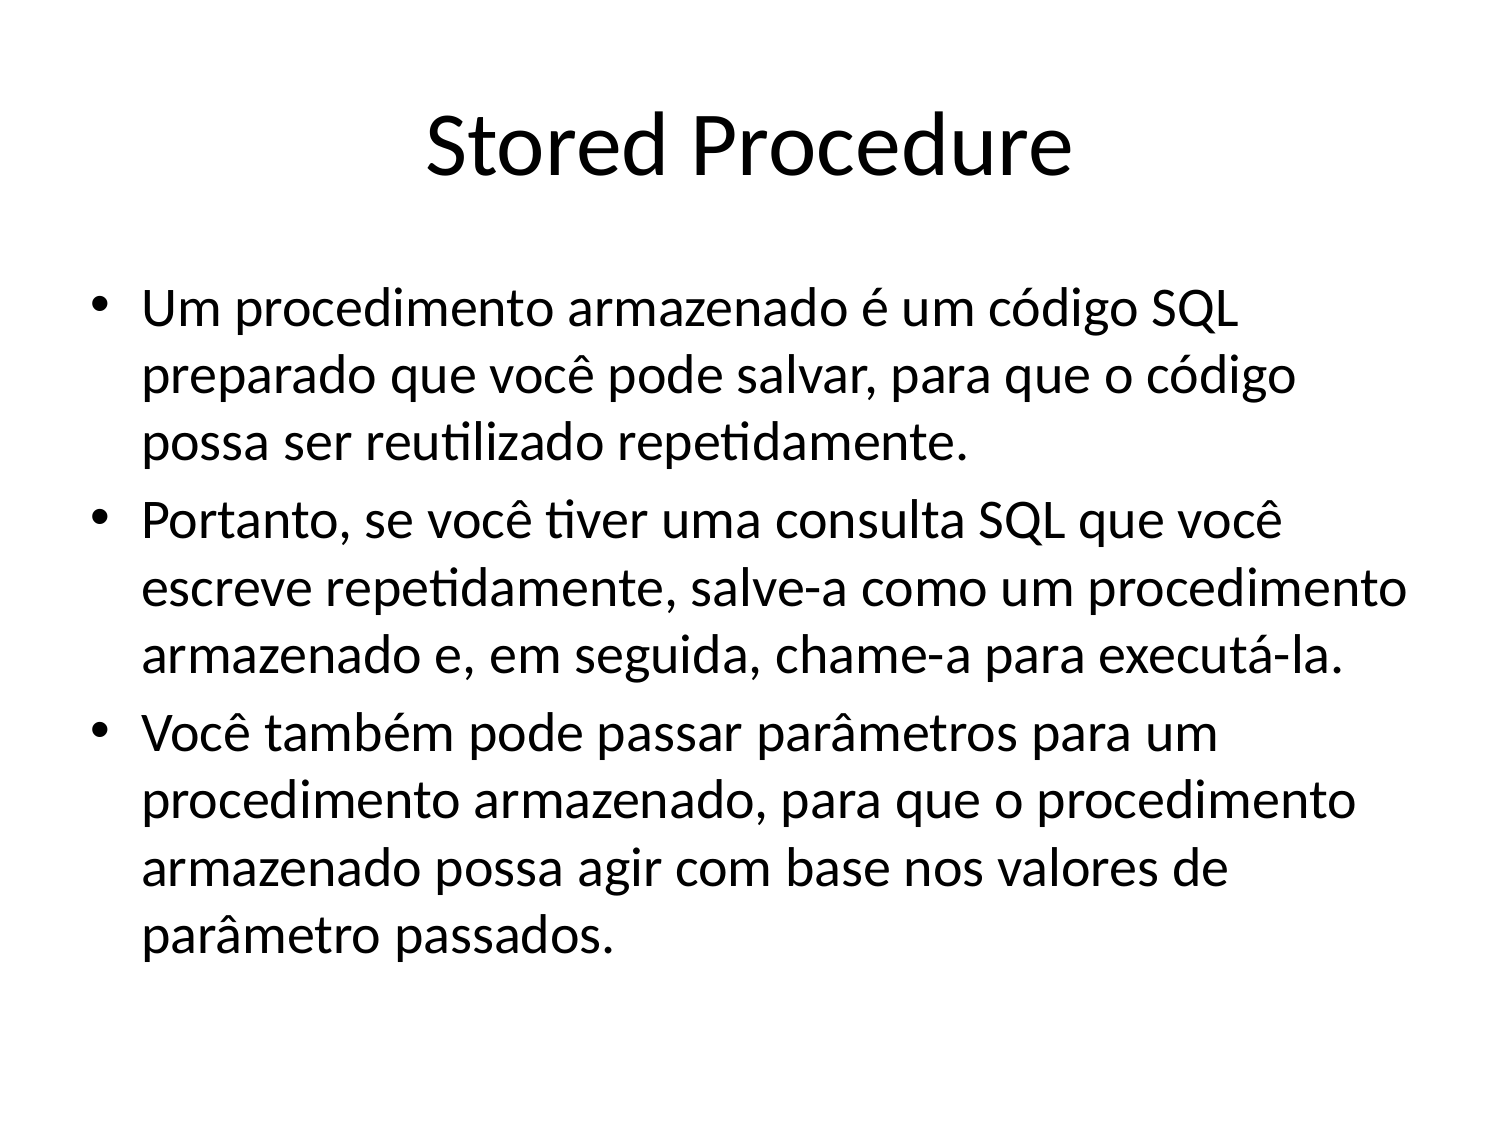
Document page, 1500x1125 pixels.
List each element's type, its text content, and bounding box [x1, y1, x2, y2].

list Um procedimento armazenado é um código SQL preparado que você pode salvar, para que o código possa ser reutilizado repetidamente. Portanto, se você tiver uma consulta SQL que você escreve repetidamente, salve-a como um procedimento armazenado e, em seguida, chame-a para executá-la. Você também pode passar parâmetros para um procedimento armazenado, para que o procedimento armazenado possa agir com base nos valores de parâmetro passados. [75, 262, 1425, 1005]
title Stored Procedure [75, 45, 1425, 233]
